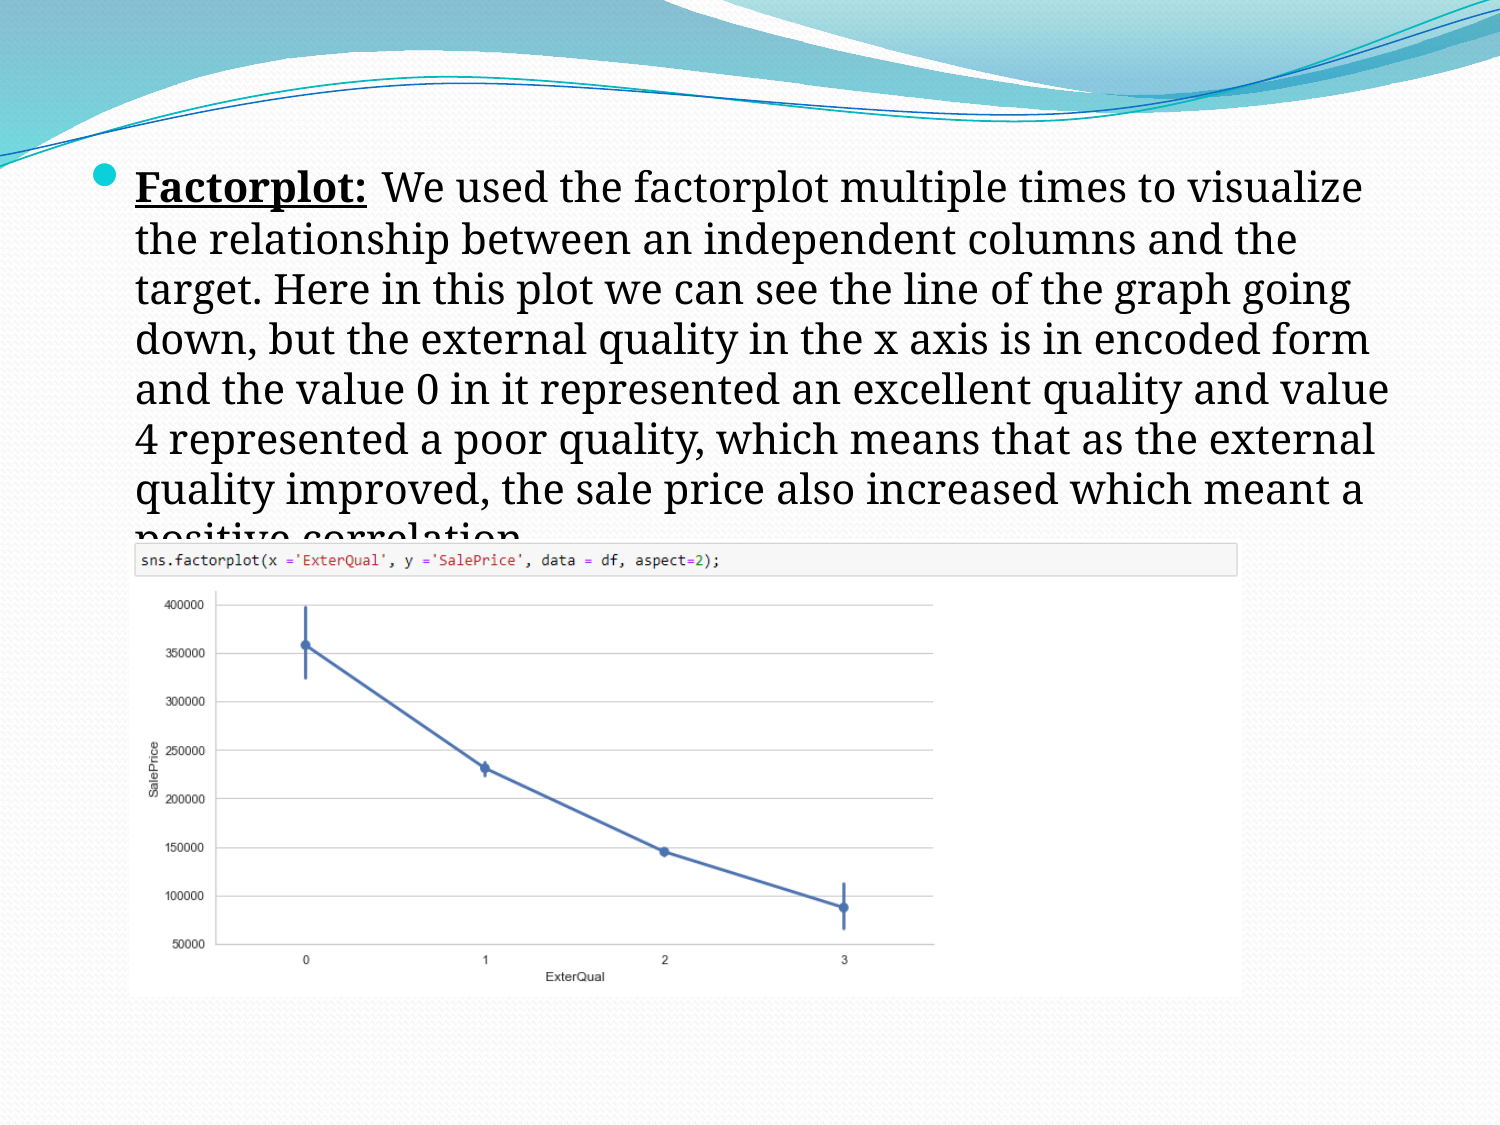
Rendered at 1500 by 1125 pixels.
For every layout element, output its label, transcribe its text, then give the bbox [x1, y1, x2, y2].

list Factorplot: We used the factorplot multiple times to visualize the relationship between an independent columns and the target. Here in this plot we can see the line of the graph going down, but the external quality in the x axis is in encoded form and the value 0 in it represented an excellent quality and value 4 represented a poor quality, which means that as the external quality improved, the sale price also increased which meant a positive correlation. [75, 140, 1425, 1038]
picture [128, 538, 1243, 997]
